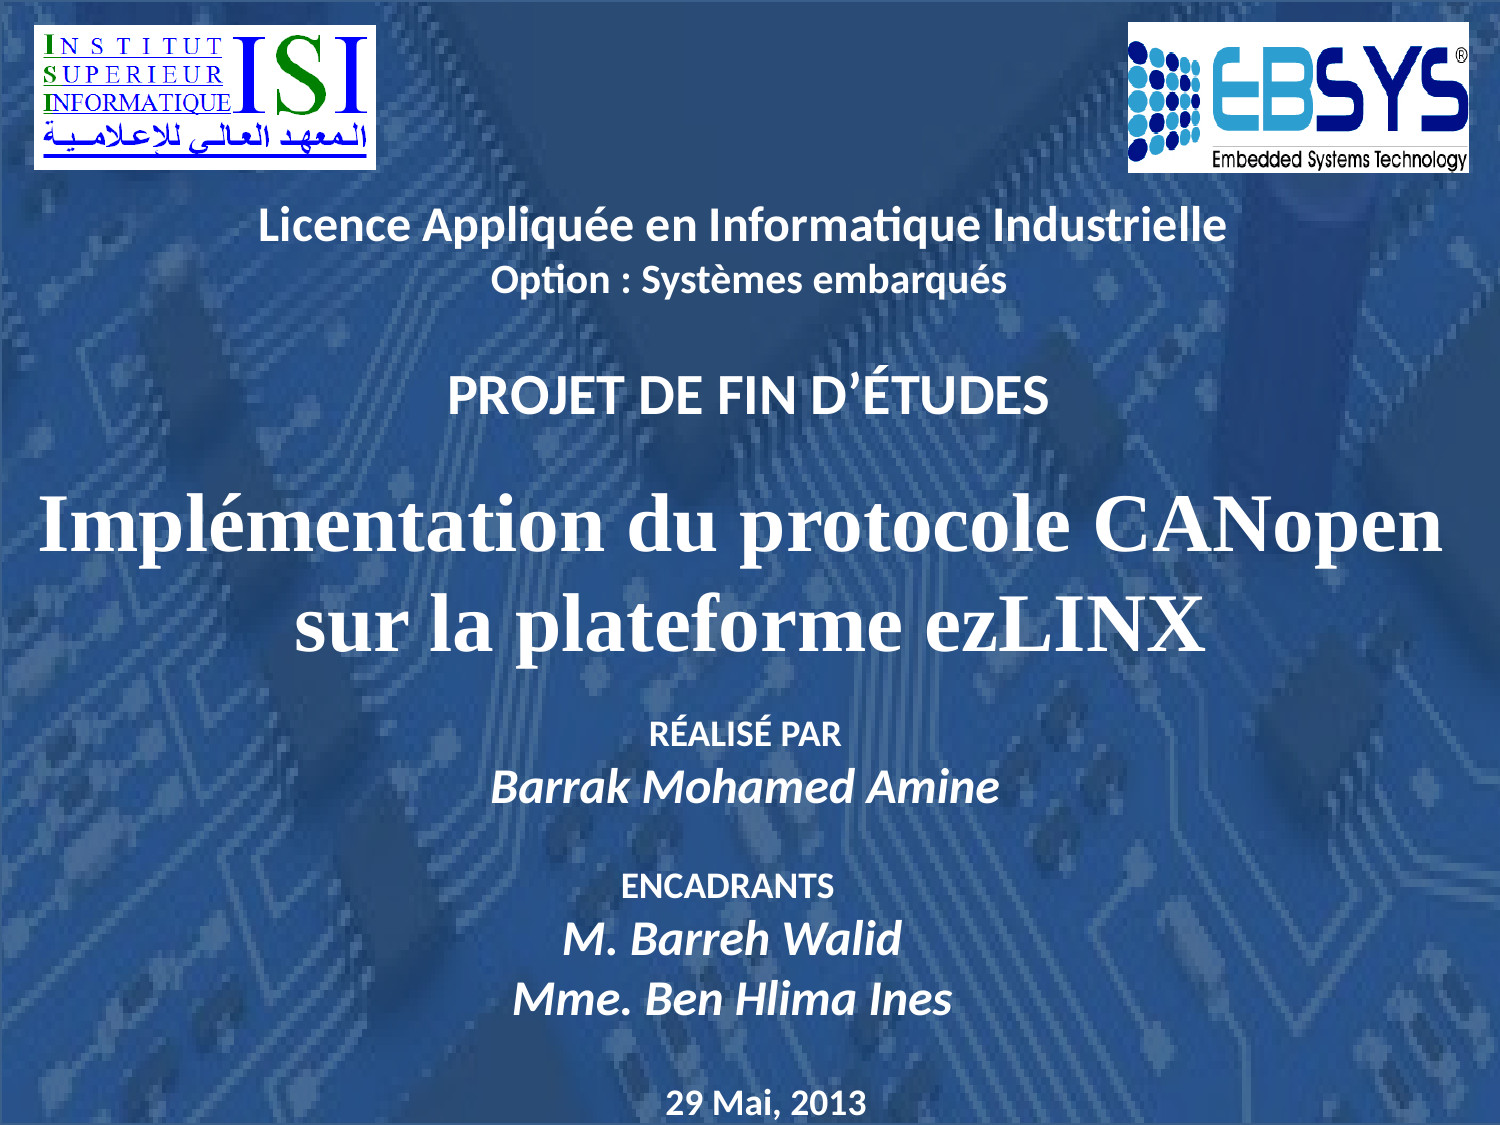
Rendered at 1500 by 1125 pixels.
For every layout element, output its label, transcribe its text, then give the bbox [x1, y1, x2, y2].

text_box 29 Mai, 2013 [2, 1070, 1500, 1125]
text_box Projet de fin d’études [432, 348, 1066, 434]
title Implémentation du protocole CANopen sur la plateforme ezLINX [2, 420, 1500, 716]
text_box Licence Appliquée en Informatique Industrielle Option : Systèmes embarqués [205, 184, 1294, 310]
text_box Réalisé par Barrak Mohamed Amine [370, 701, 1121, 821]
picture [1127, 22, 1470, 173]
text_box Encadrants M. Barreh Walid Mme. Ben Hlima Ines [228, 853, 1236, 1033]
picture [34, 25, 376, 170]
